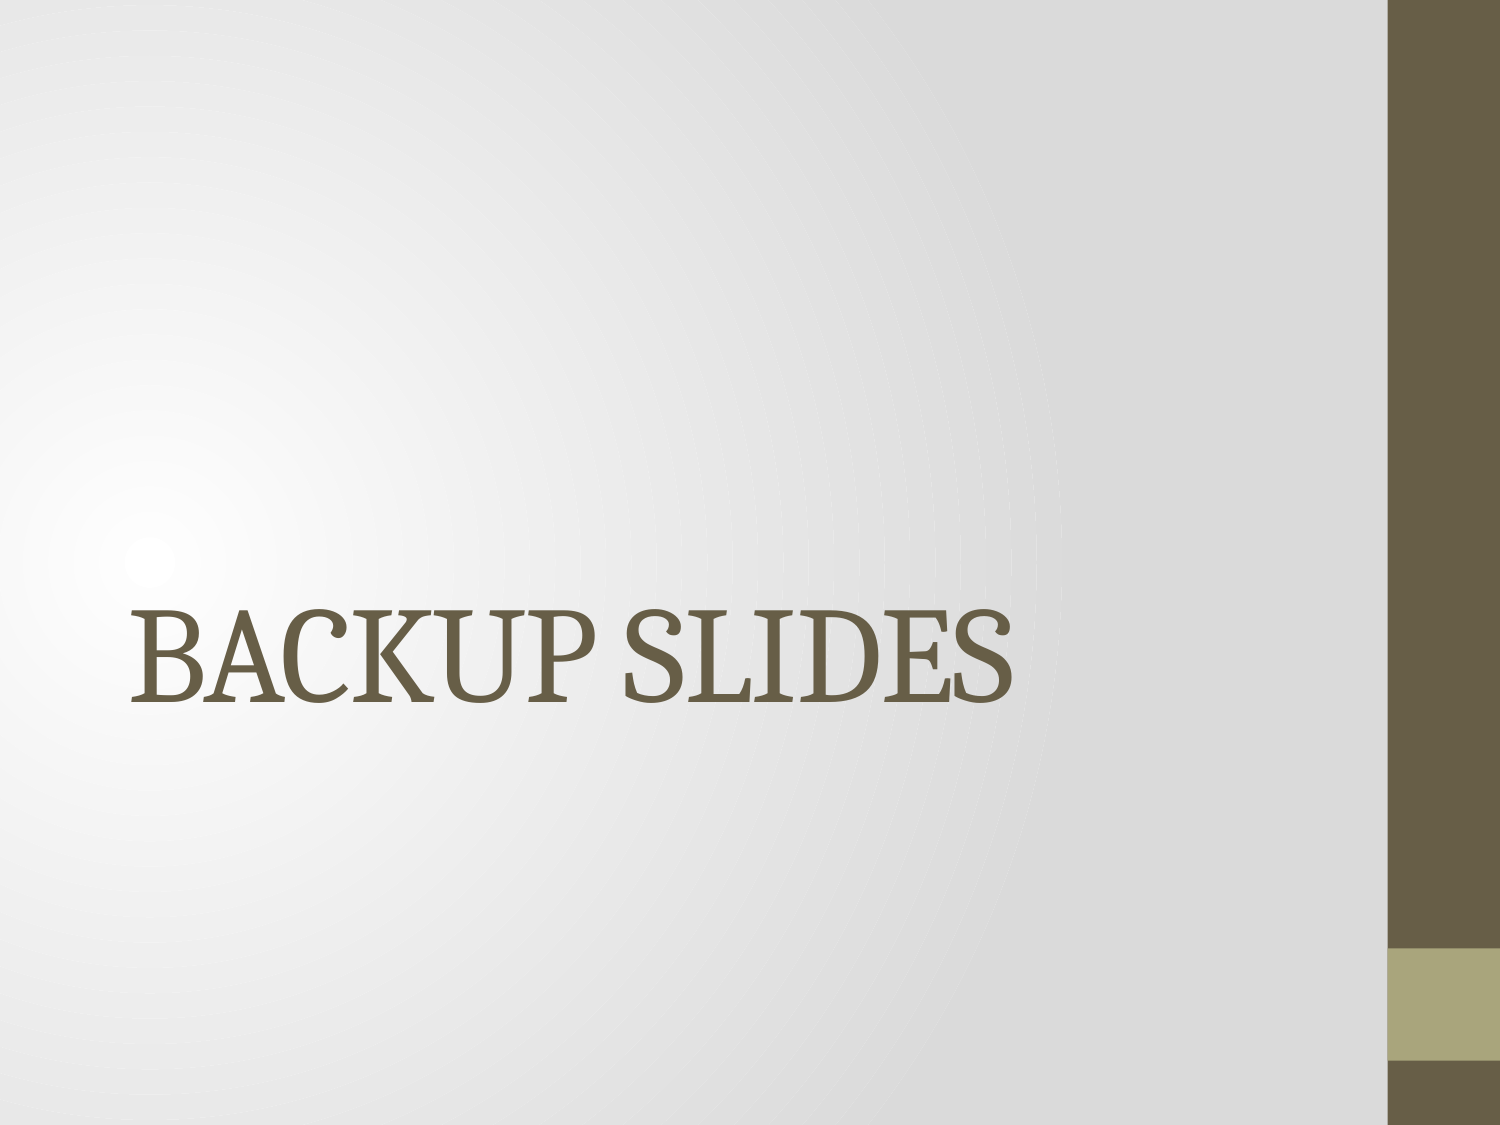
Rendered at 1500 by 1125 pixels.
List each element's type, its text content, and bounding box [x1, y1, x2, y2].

title BACKUP SLIDES [112, 312, 1350, 738]
